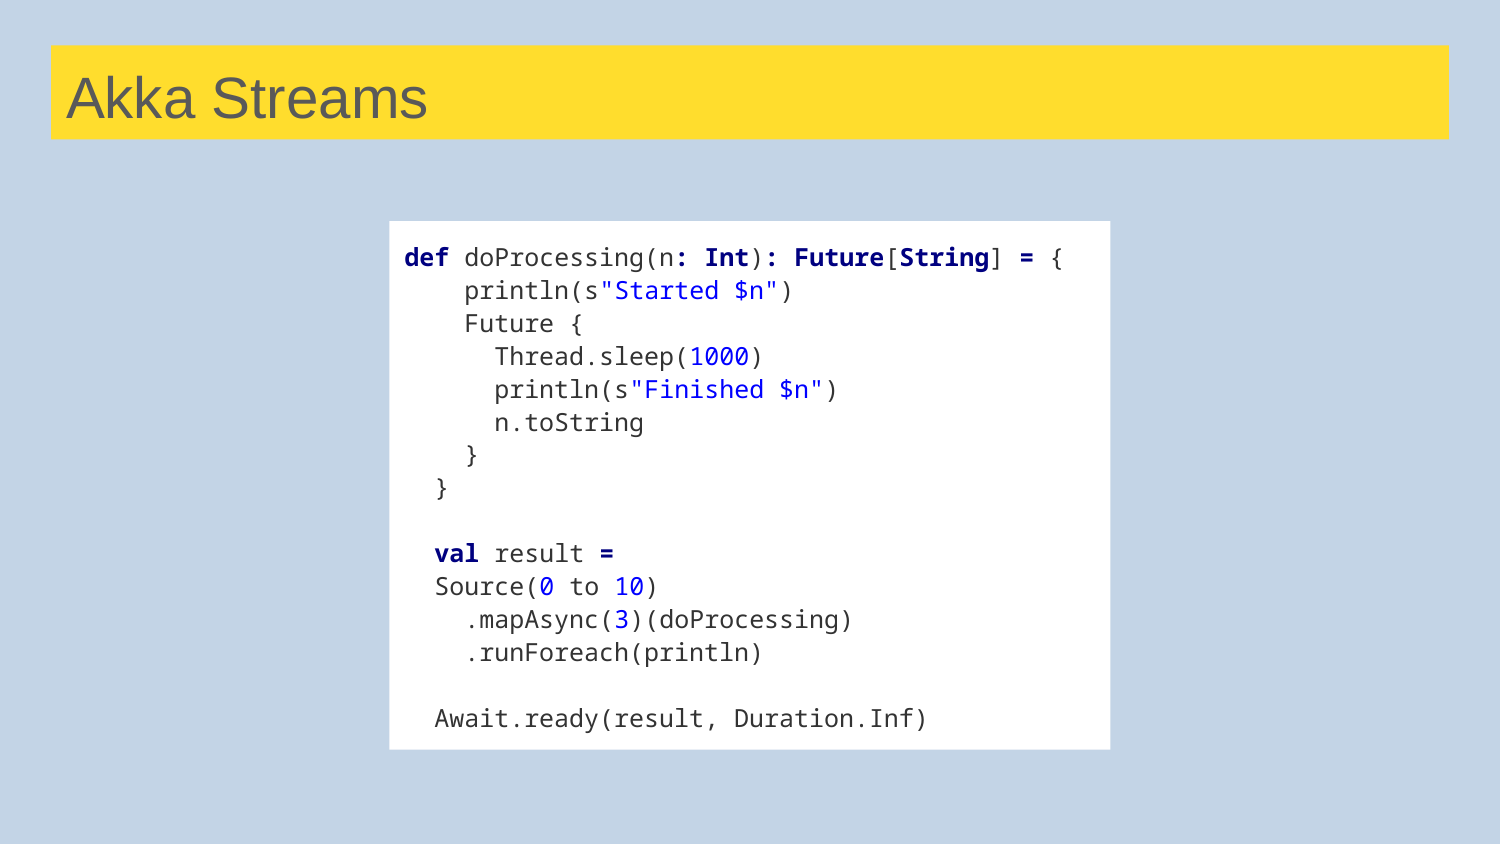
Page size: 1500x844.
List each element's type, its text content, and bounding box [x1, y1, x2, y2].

text_box def doProcessing(n: Int): Future[String] = { println(s"Started $n") Future { Thread.sleep(1000) println(s"Finished $n") n.toString } } val result = Source(0 to 10) .mapAsync(3)(doProcessing) .runForeach(println) Await.ready(result, Duration.Inf) [389, 221, 1111, 750]
title Akka Streams [51, 45, 1449, 140]
